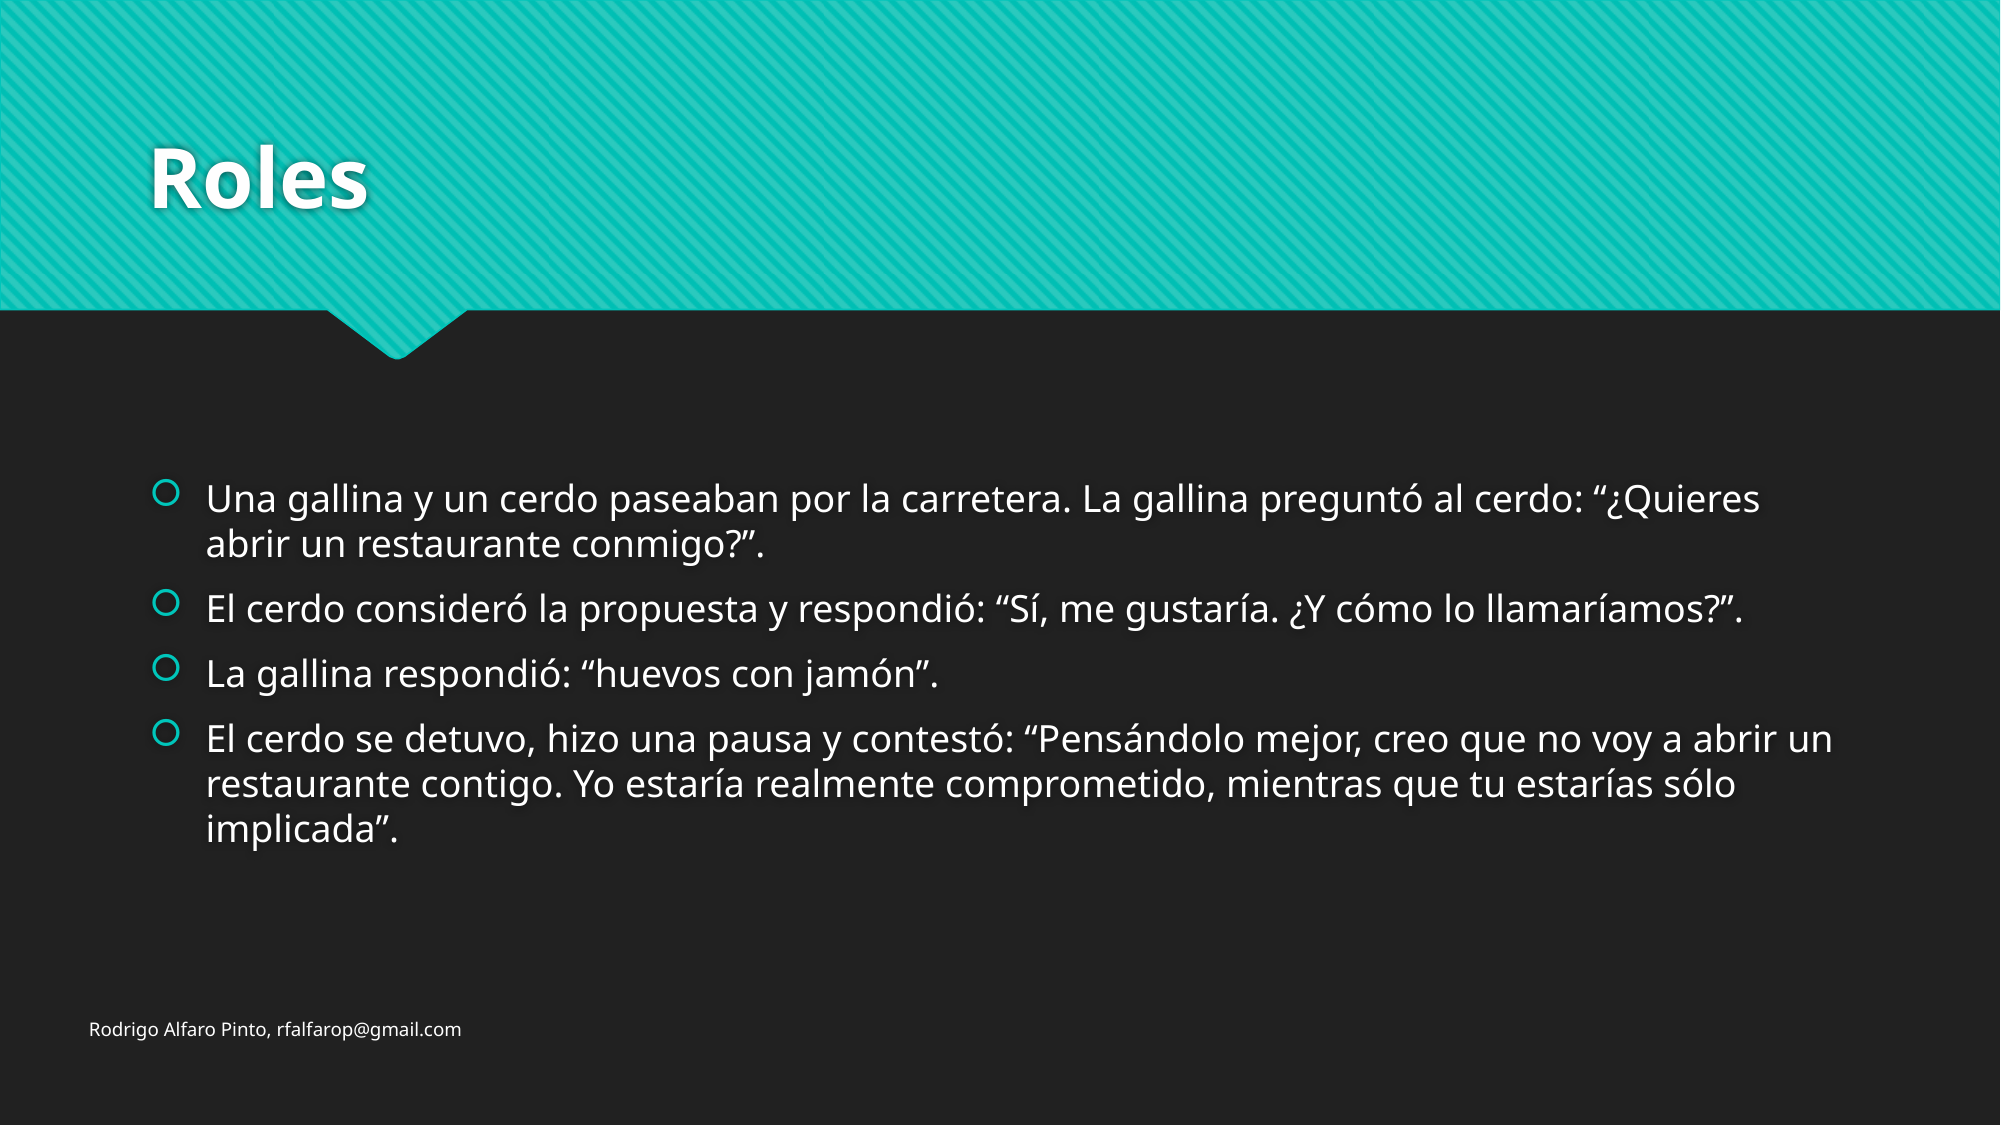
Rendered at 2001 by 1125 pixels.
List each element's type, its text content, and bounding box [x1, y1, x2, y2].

footer Rodrigo Alfaro Pinto, rfalfarop@gmail.com [74, 991, 1493, 1051]
title Roles [132, 73, 1868, 233]
list Una gallina y un cerdo paseaban por la carretera. La gallina preguntó al cerdo: “¿Quieres abrir un restaurante conmigo?”. El cerdo consideró la propuesta y respondió: “Sí, me gustaría. ¿Y cómo lo llamaríamos?”. La gallina respondió: “huevos con jamón”. El cerdo se detuvo, hizo una pausa y contestó: “Pensándolo mejor, creo que no voy a abrir un restaurante contigo. Yo estaría realmente comprometido, mientras que tu estarías sólo implicada”. [134, 364, 1866, 962]
